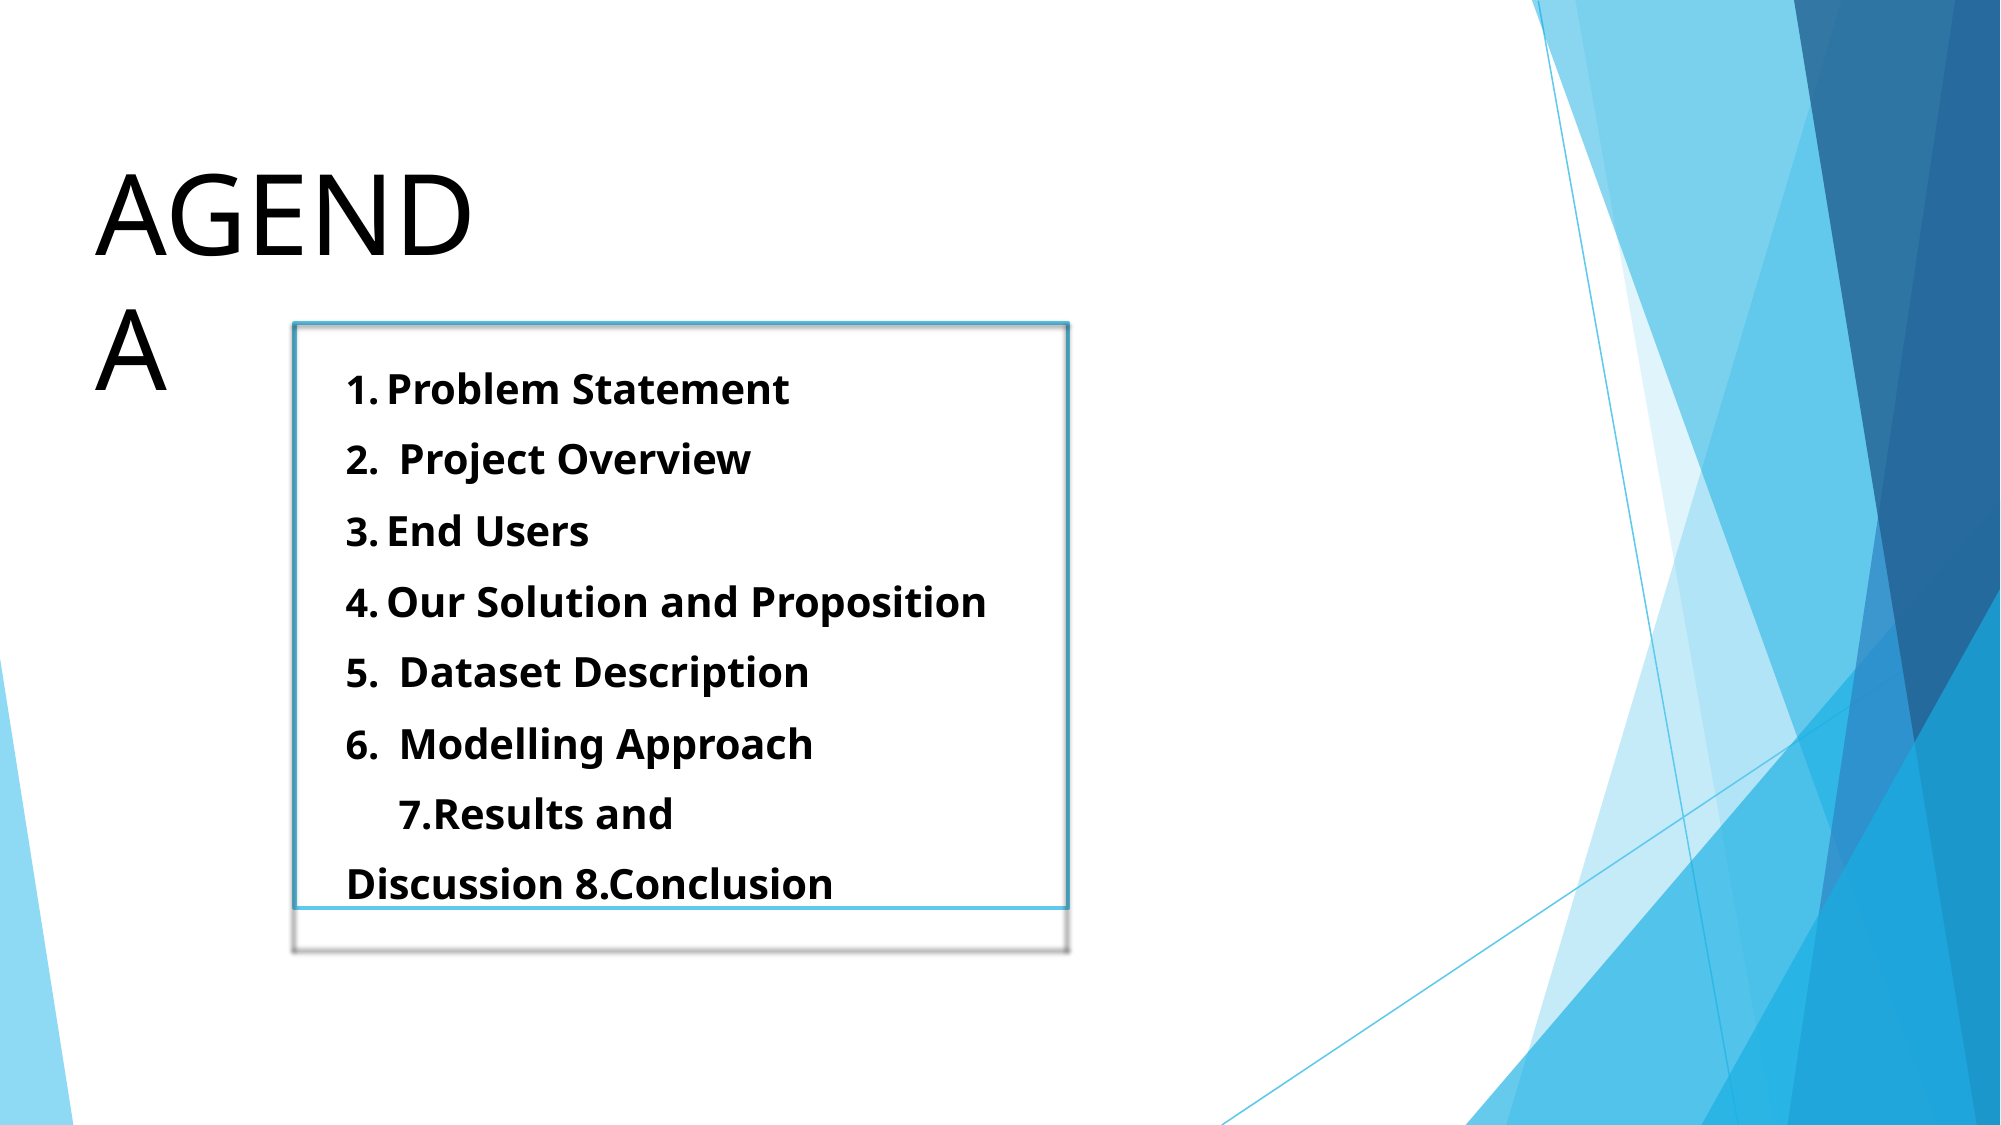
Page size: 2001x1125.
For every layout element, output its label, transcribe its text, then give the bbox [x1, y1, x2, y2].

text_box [284, 316, 1078, 962]
title AGENDA [93, 140, 509, 414]
